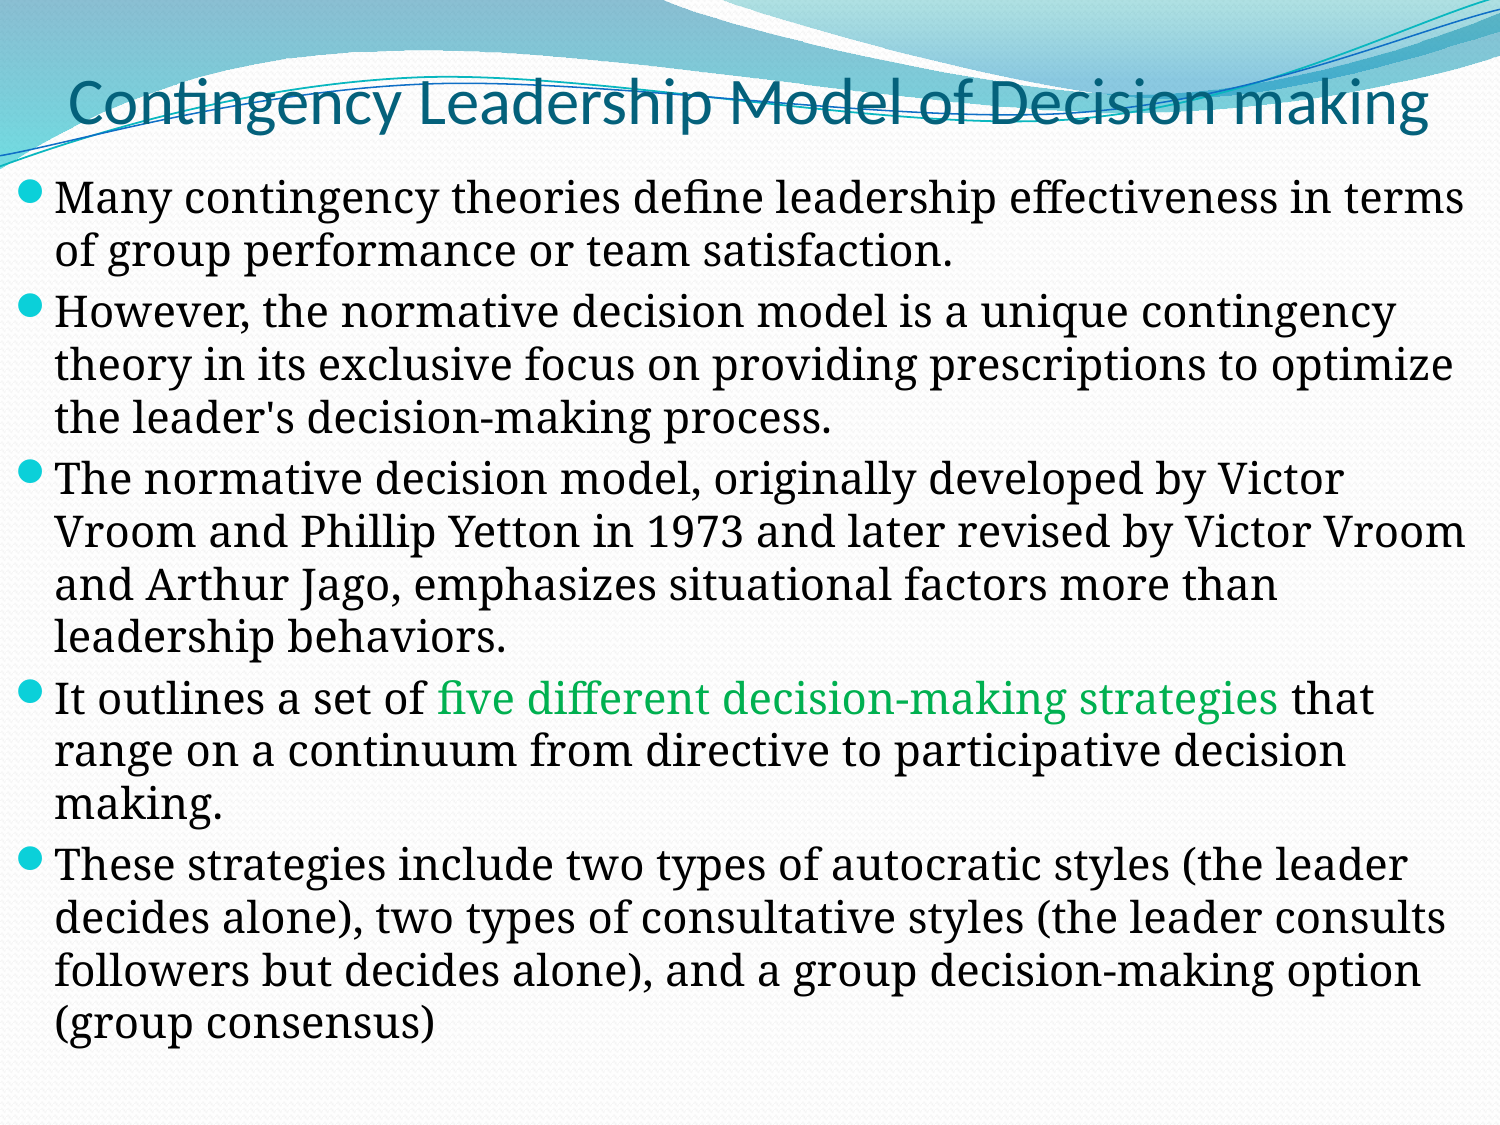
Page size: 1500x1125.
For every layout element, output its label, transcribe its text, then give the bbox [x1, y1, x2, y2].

title Contingency Leadership Model of Decision making [0, 24, 1500, 138]
list Many contingency theories define leadership effectiveness in terms of group performance or team satisfaction. However, the normative decision model is a unique contingency theory in its exclusive focus on providing prescriptions to optimize the leader's decision-making process. The normative decision model, originally developed by Victor Vroom and Phillip Yetton in 1973 and later revised by Victor Vroom and Arthur Jago, emphasizes situational factors more than leadership behaviors. It outlines a set of five different decision-making strategies that range on a continuum from directive to participative decision making. These strategies include two types of autocratic styles (the leader decides alone), two types of consultative styles (the leader consults followers but decides alone), and a group decision-making option (group consensus) [0, 162, 1500, 1063]
